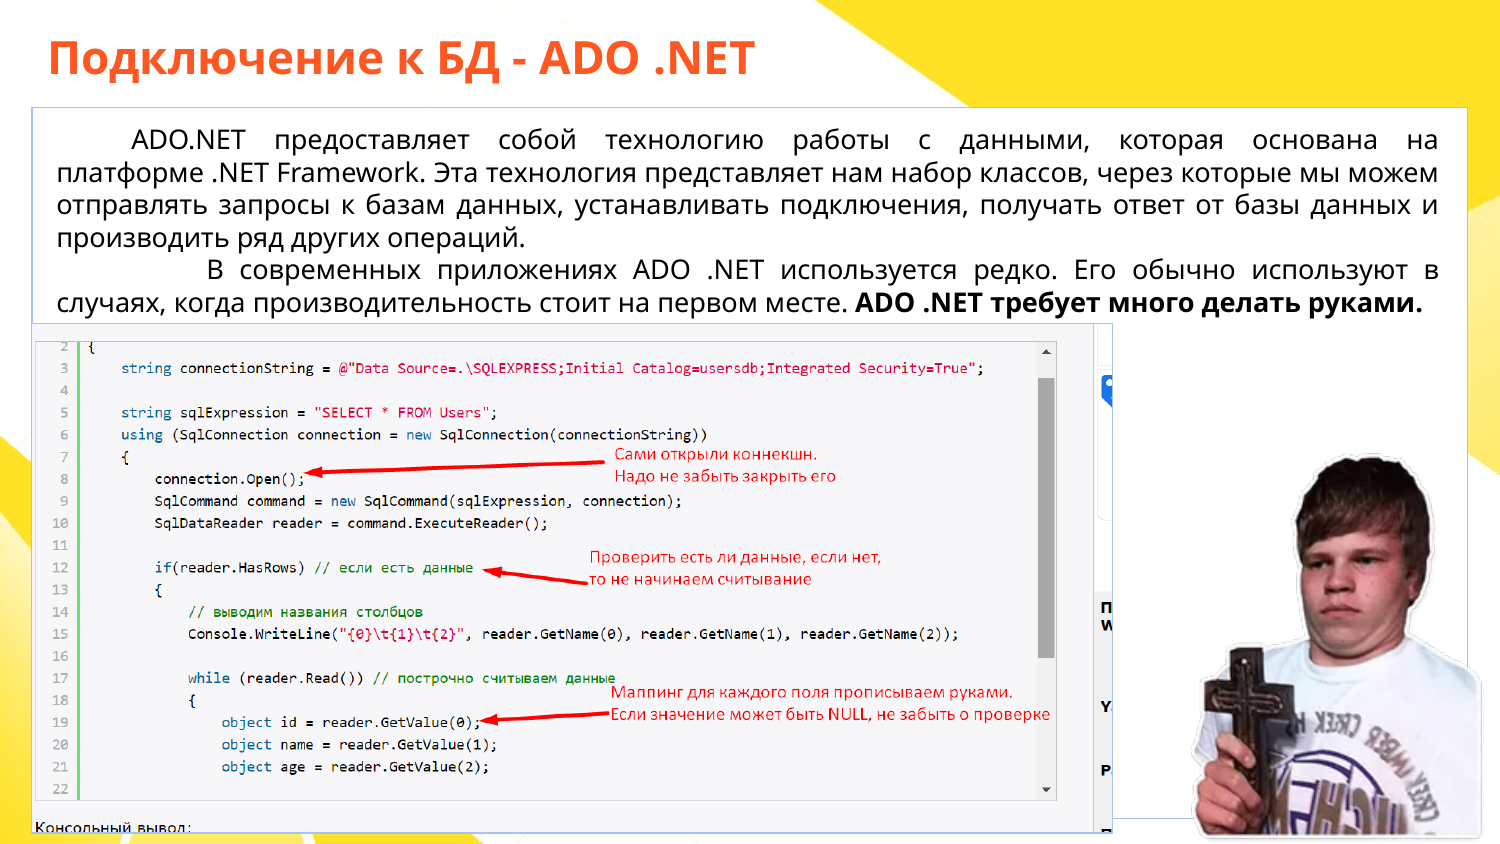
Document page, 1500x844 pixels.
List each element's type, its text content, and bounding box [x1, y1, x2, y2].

text_box [1118, 107, 1468, 448]
text_box [32, 107, 41, 322]
text_box ADO.NET предоставляет собой технологию работы с данными, которая основана на платформе .NET Framework. Эта технология представляет нам набор классов, через которые мы можем отправлять запросы к базам данных, устанавливать подключения, получать ответ от базы данных и производить ряд других операций. В современных приложениях ADO .NET используется редко. Его обычно используют в случаях, когда производительность стоит на первом месте. ADO .NET требует много делать руками. [41, 107, 1454, 430]
text_box Подключение к БД - ADO .NET [32, 13, 1259, 99]
picture [0, 0, 1500, 844]
